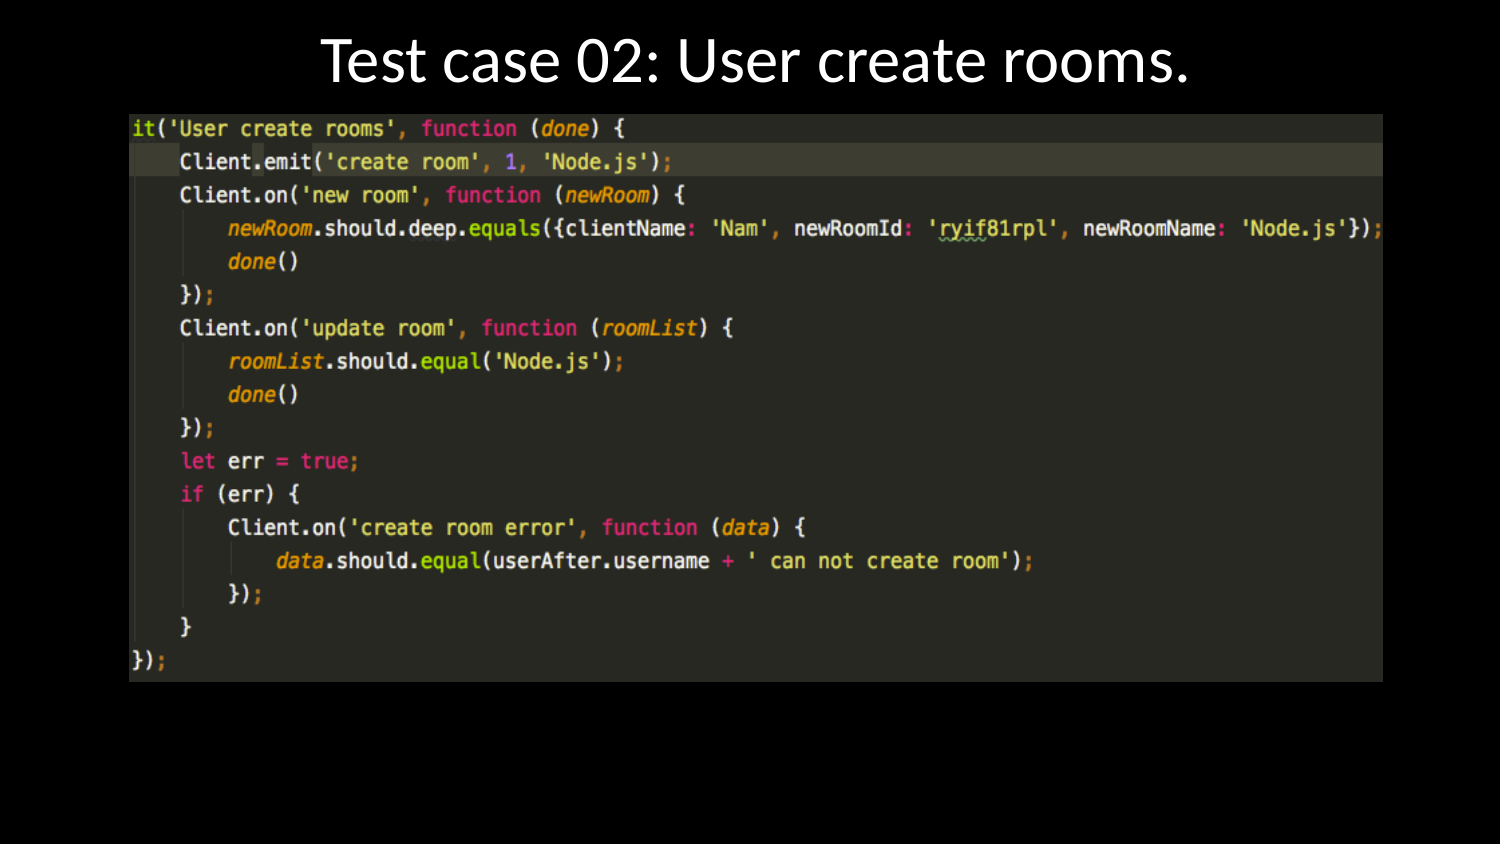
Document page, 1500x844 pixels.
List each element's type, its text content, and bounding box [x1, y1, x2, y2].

picture [129, 114, 1383, 682]
text_box Test case 02: User create rooms. [305, 8, 1207, 104]
